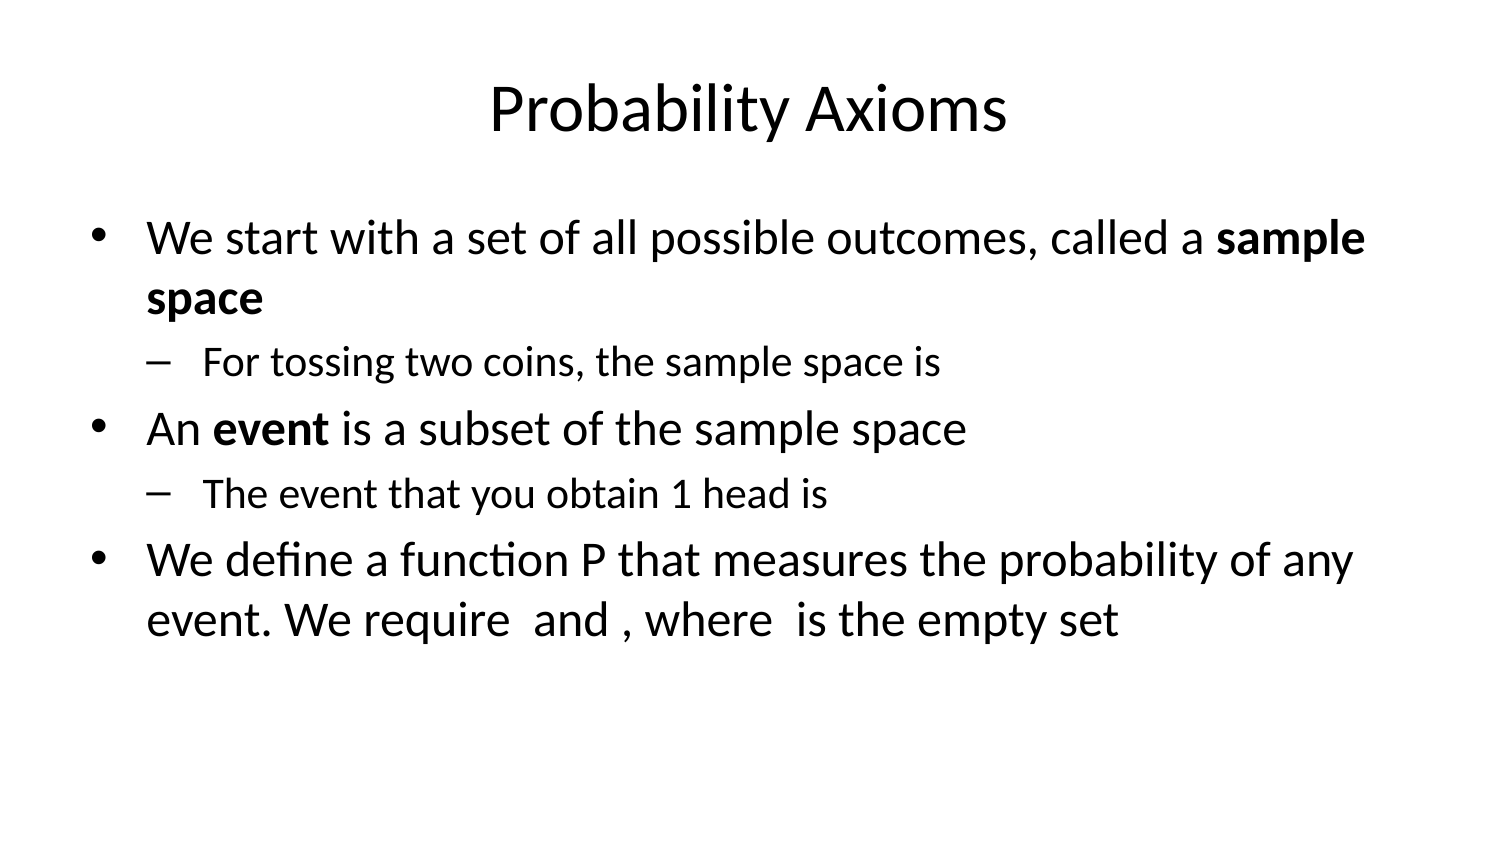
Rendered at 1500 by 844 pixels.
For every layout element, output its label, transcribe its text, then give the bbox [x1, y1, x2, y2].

title Probability Axioms [75, 33, 1425, 175]
